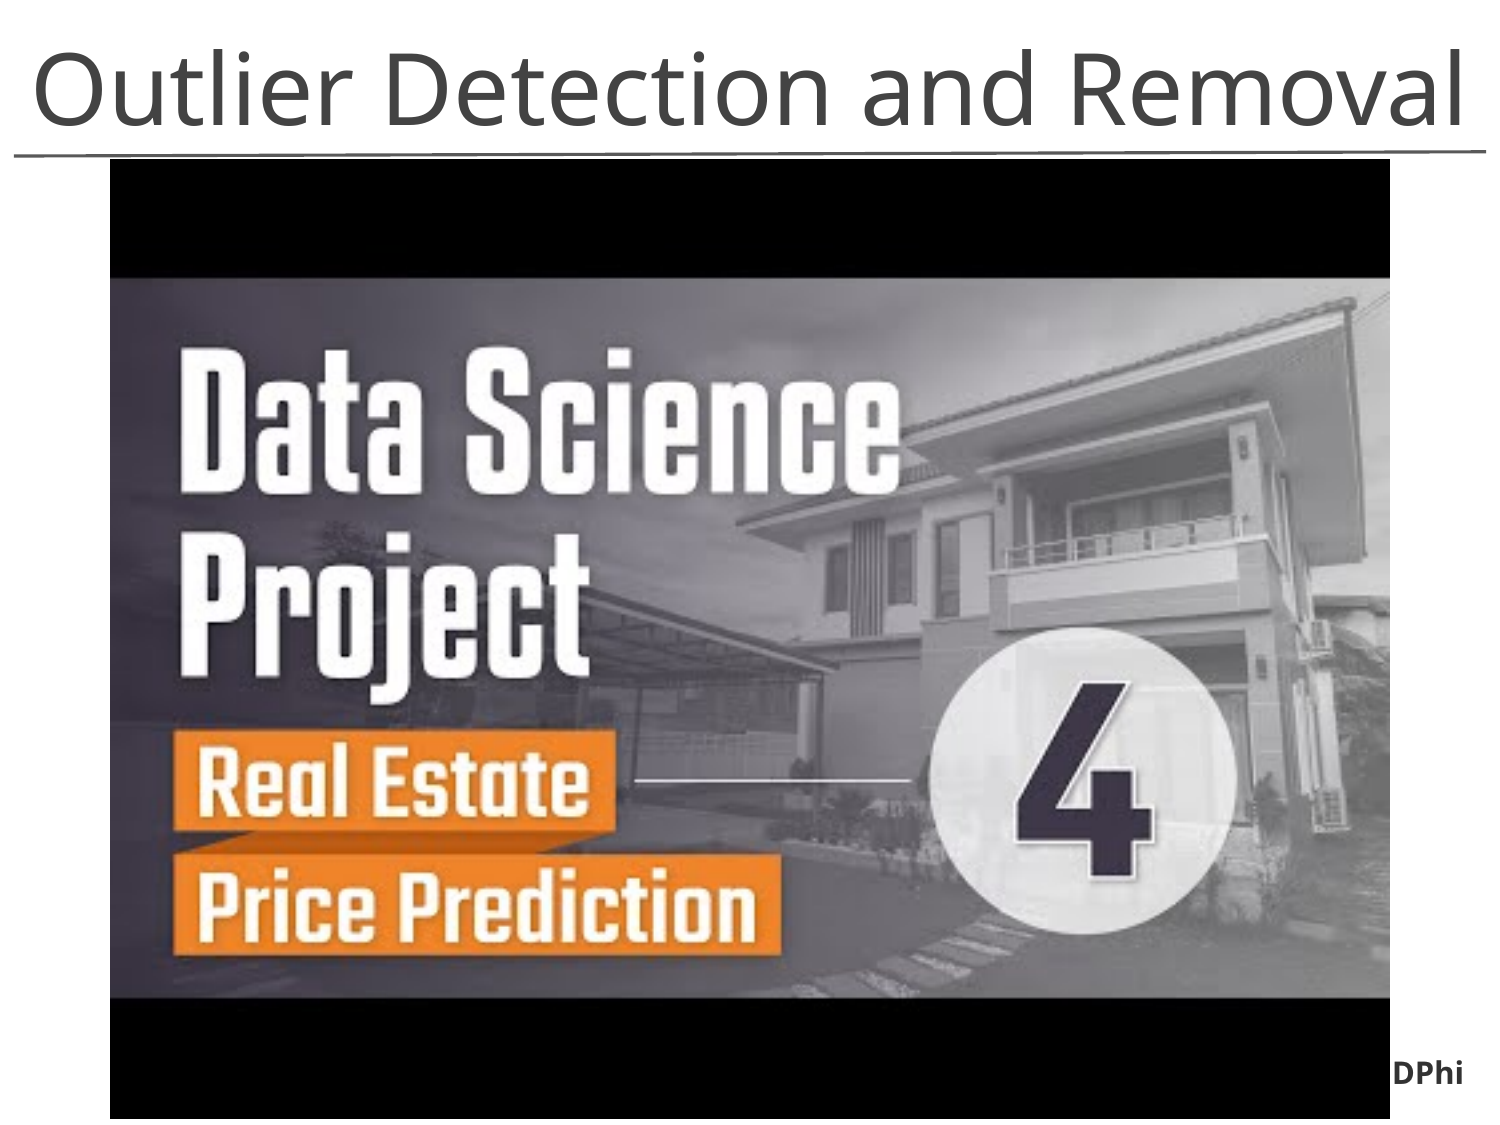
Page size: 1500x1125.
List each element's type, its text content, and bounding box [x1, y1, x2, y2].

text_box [13, 151, 1487, 157]
picture [110, 159, 1480, 1119]
text_box Outlier Detection and Removal [13, 27, 1487, 151]
